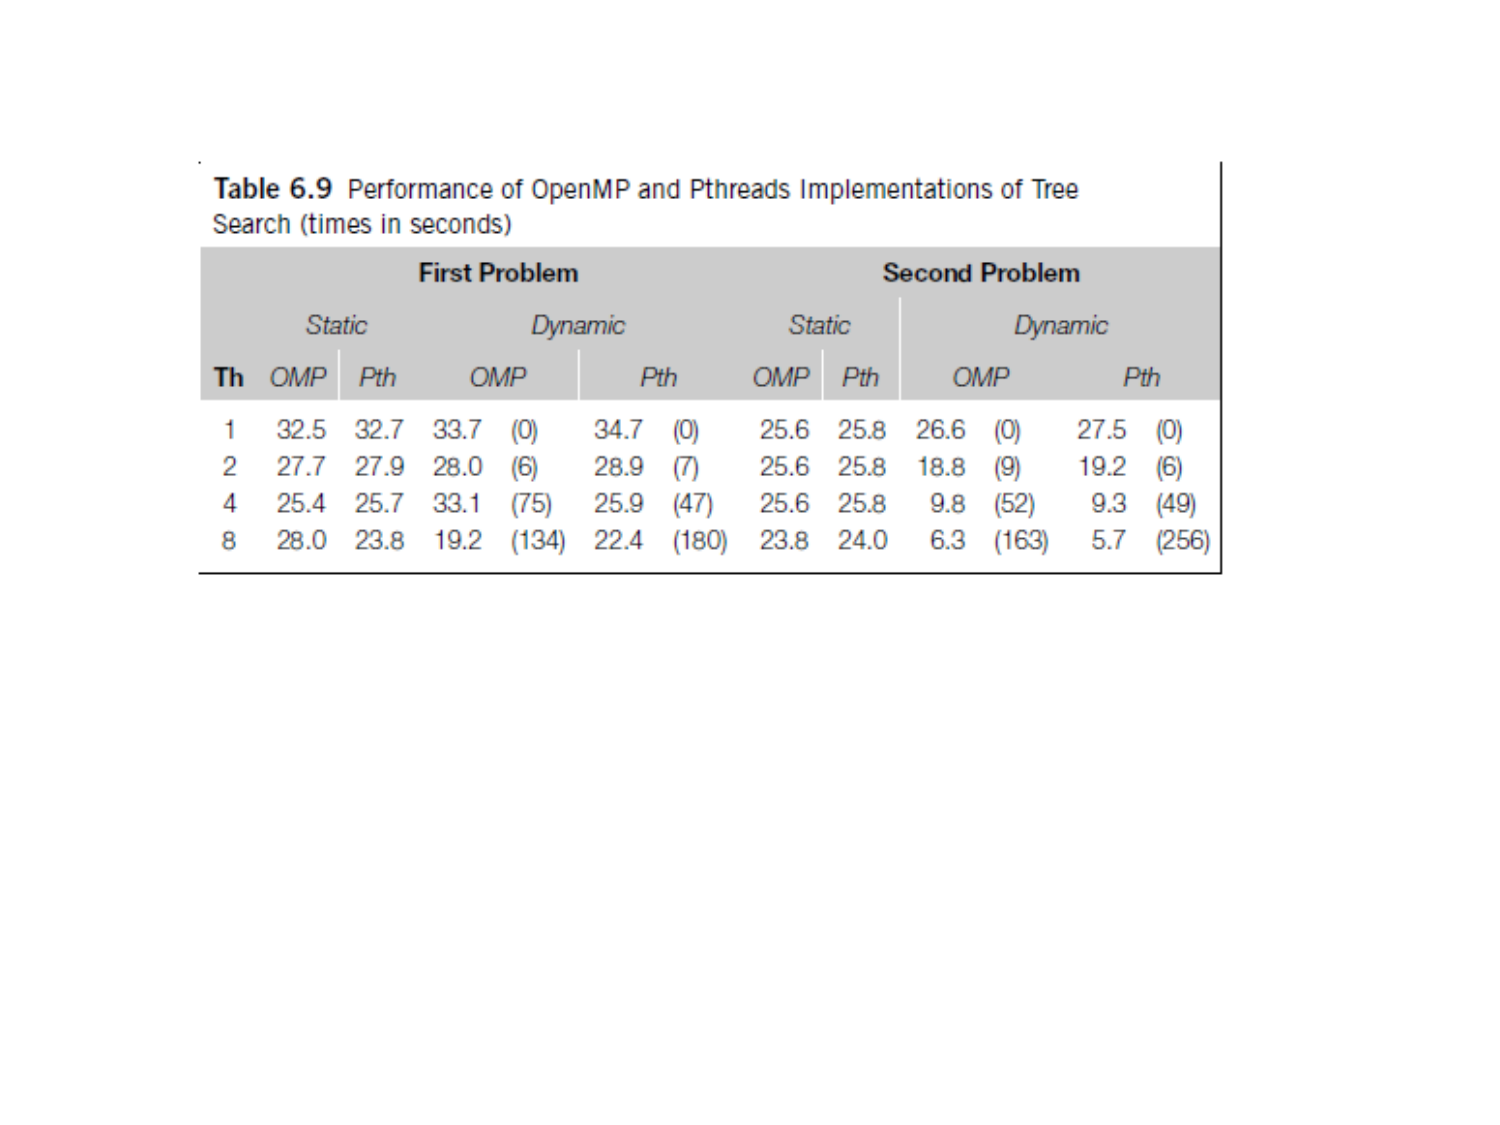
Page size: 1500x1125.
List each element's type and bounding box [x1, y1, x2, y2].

picture [174, 137, 1240, 600]
